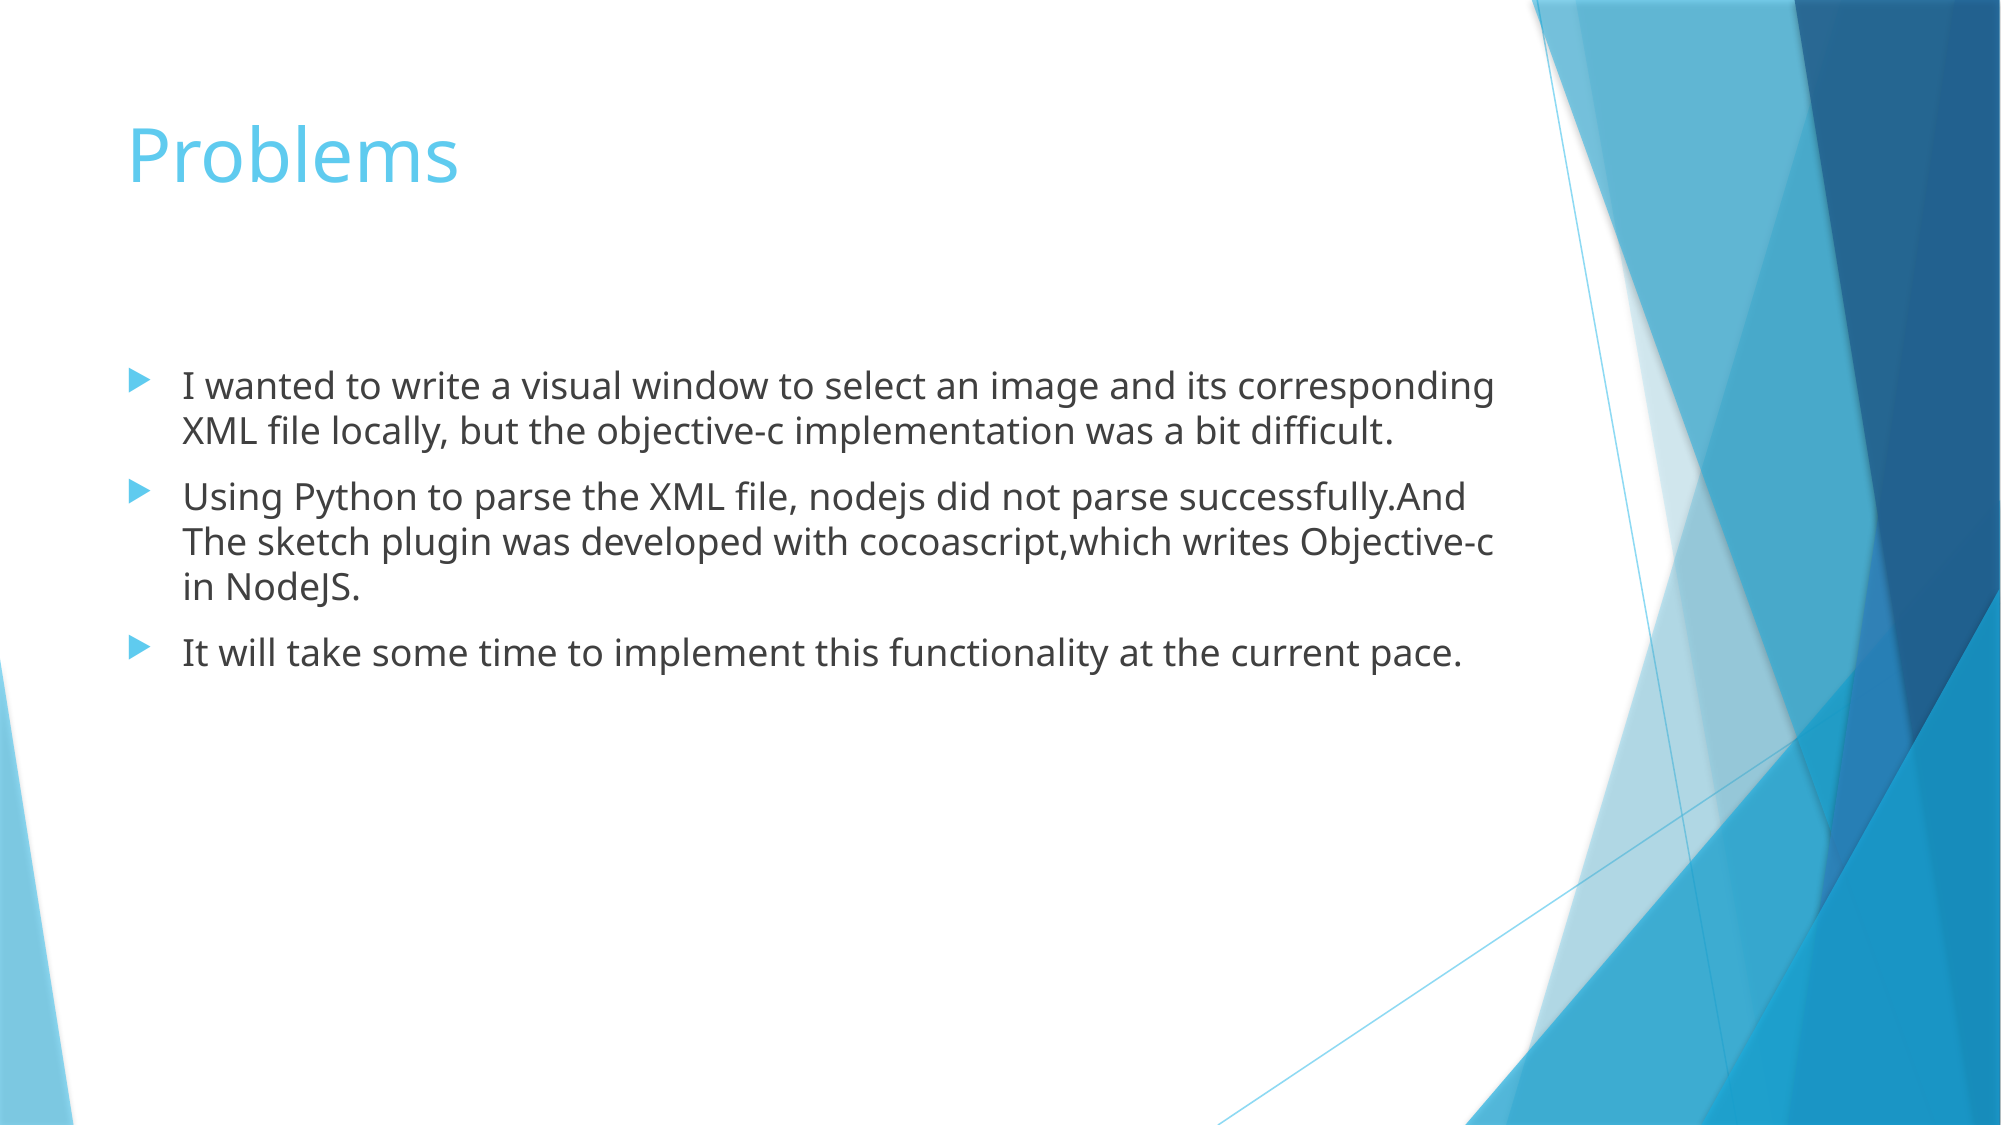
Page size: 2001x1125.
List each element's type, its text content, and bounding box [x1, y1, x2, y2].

list I wanted to write a visual window to select an image and its corresponding XML file locally, but the objective-c implementation was a bit difficult. Using Python to parse the XML file, nodejs did not parse successfully.And The sketch plugin was developed with cocoascript,which writes Objective-c in NodeJS. It will take some time to implement this functionality at the current pace. [111, 354, 1522, 992]
title Problems [111, 99, 1522, 317]
